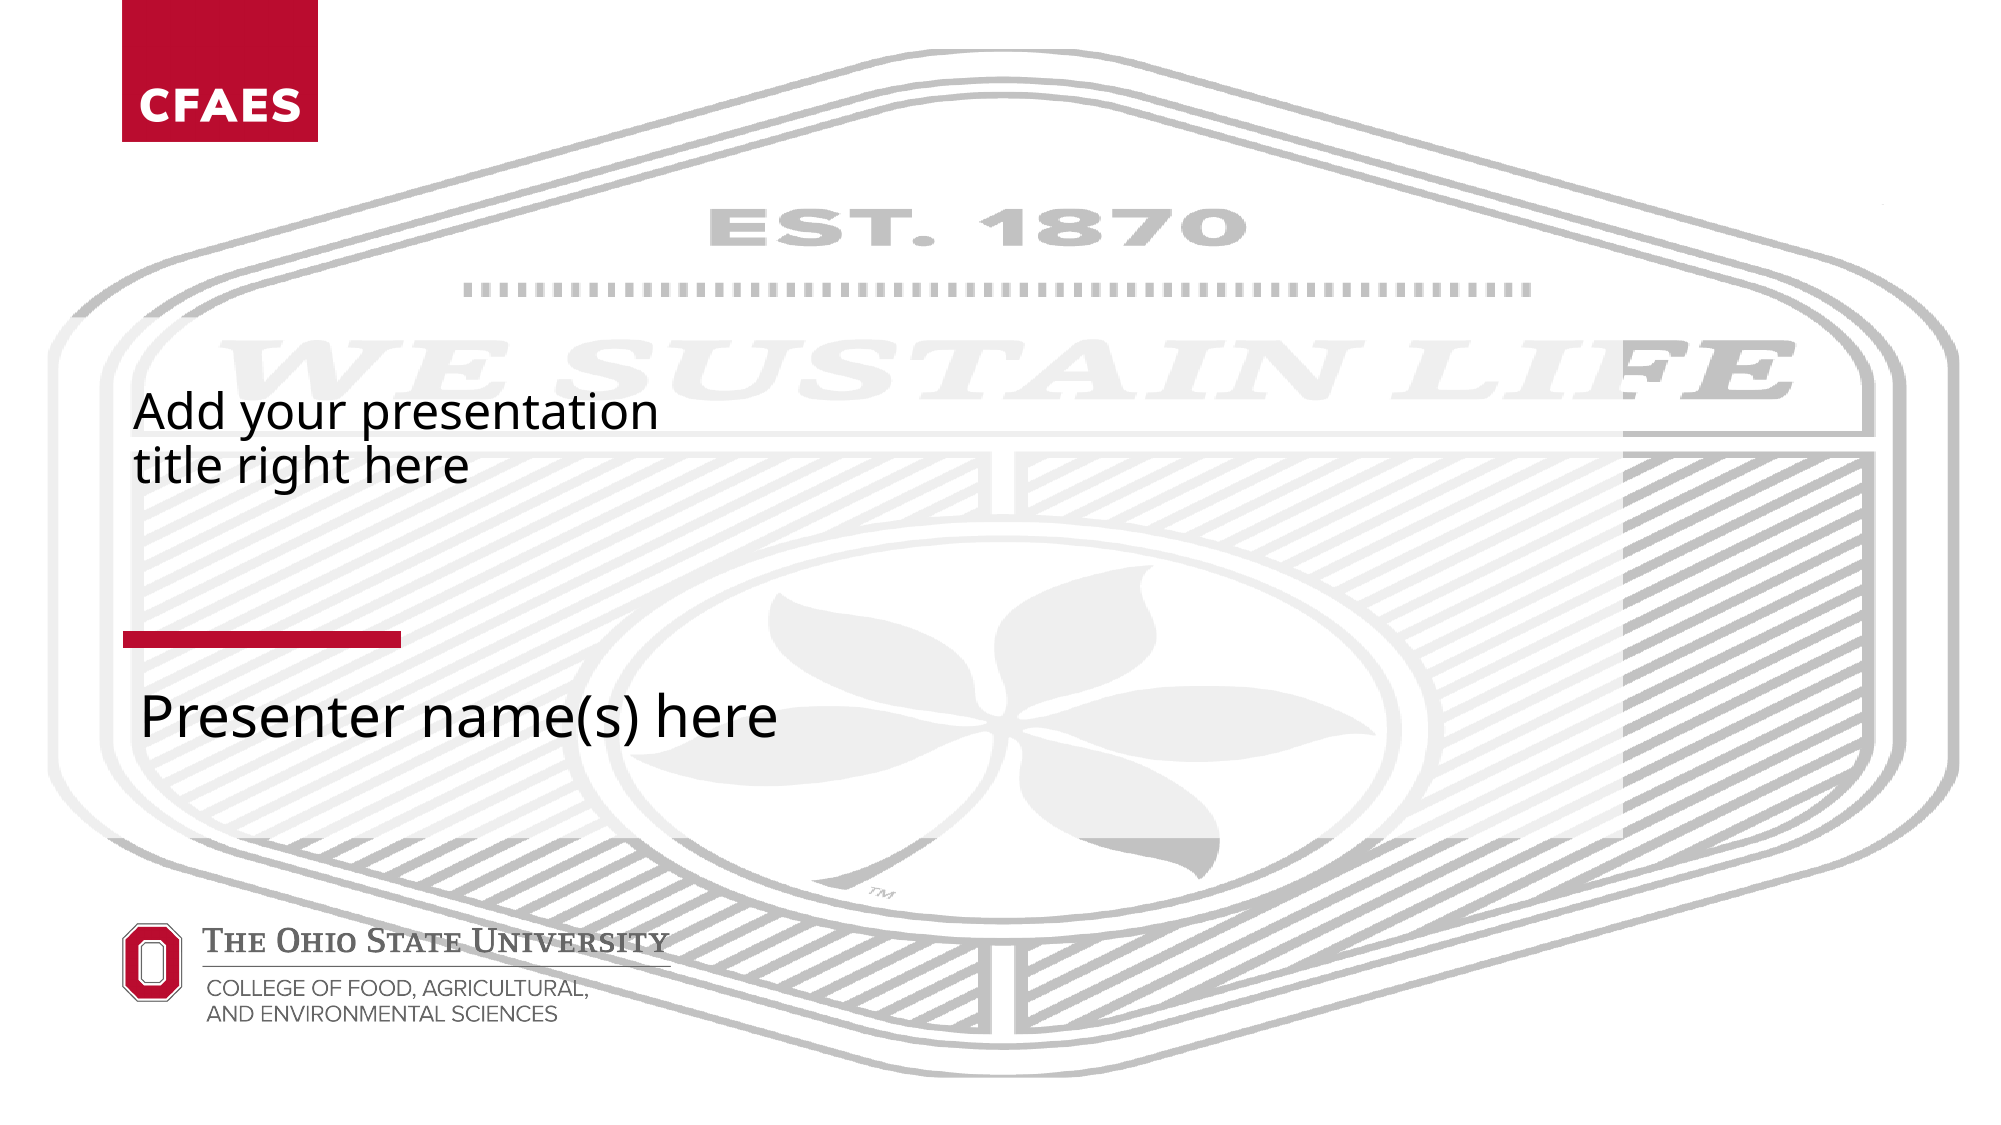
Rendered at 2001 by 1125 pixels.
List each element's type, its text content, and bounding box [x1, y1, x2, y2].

list Presenter name(s) here [124, 679, 1136, 790]
picture [48, 0, 1959, 1077]
title Add your presentation title right here [118, 378, 1844, 503]
